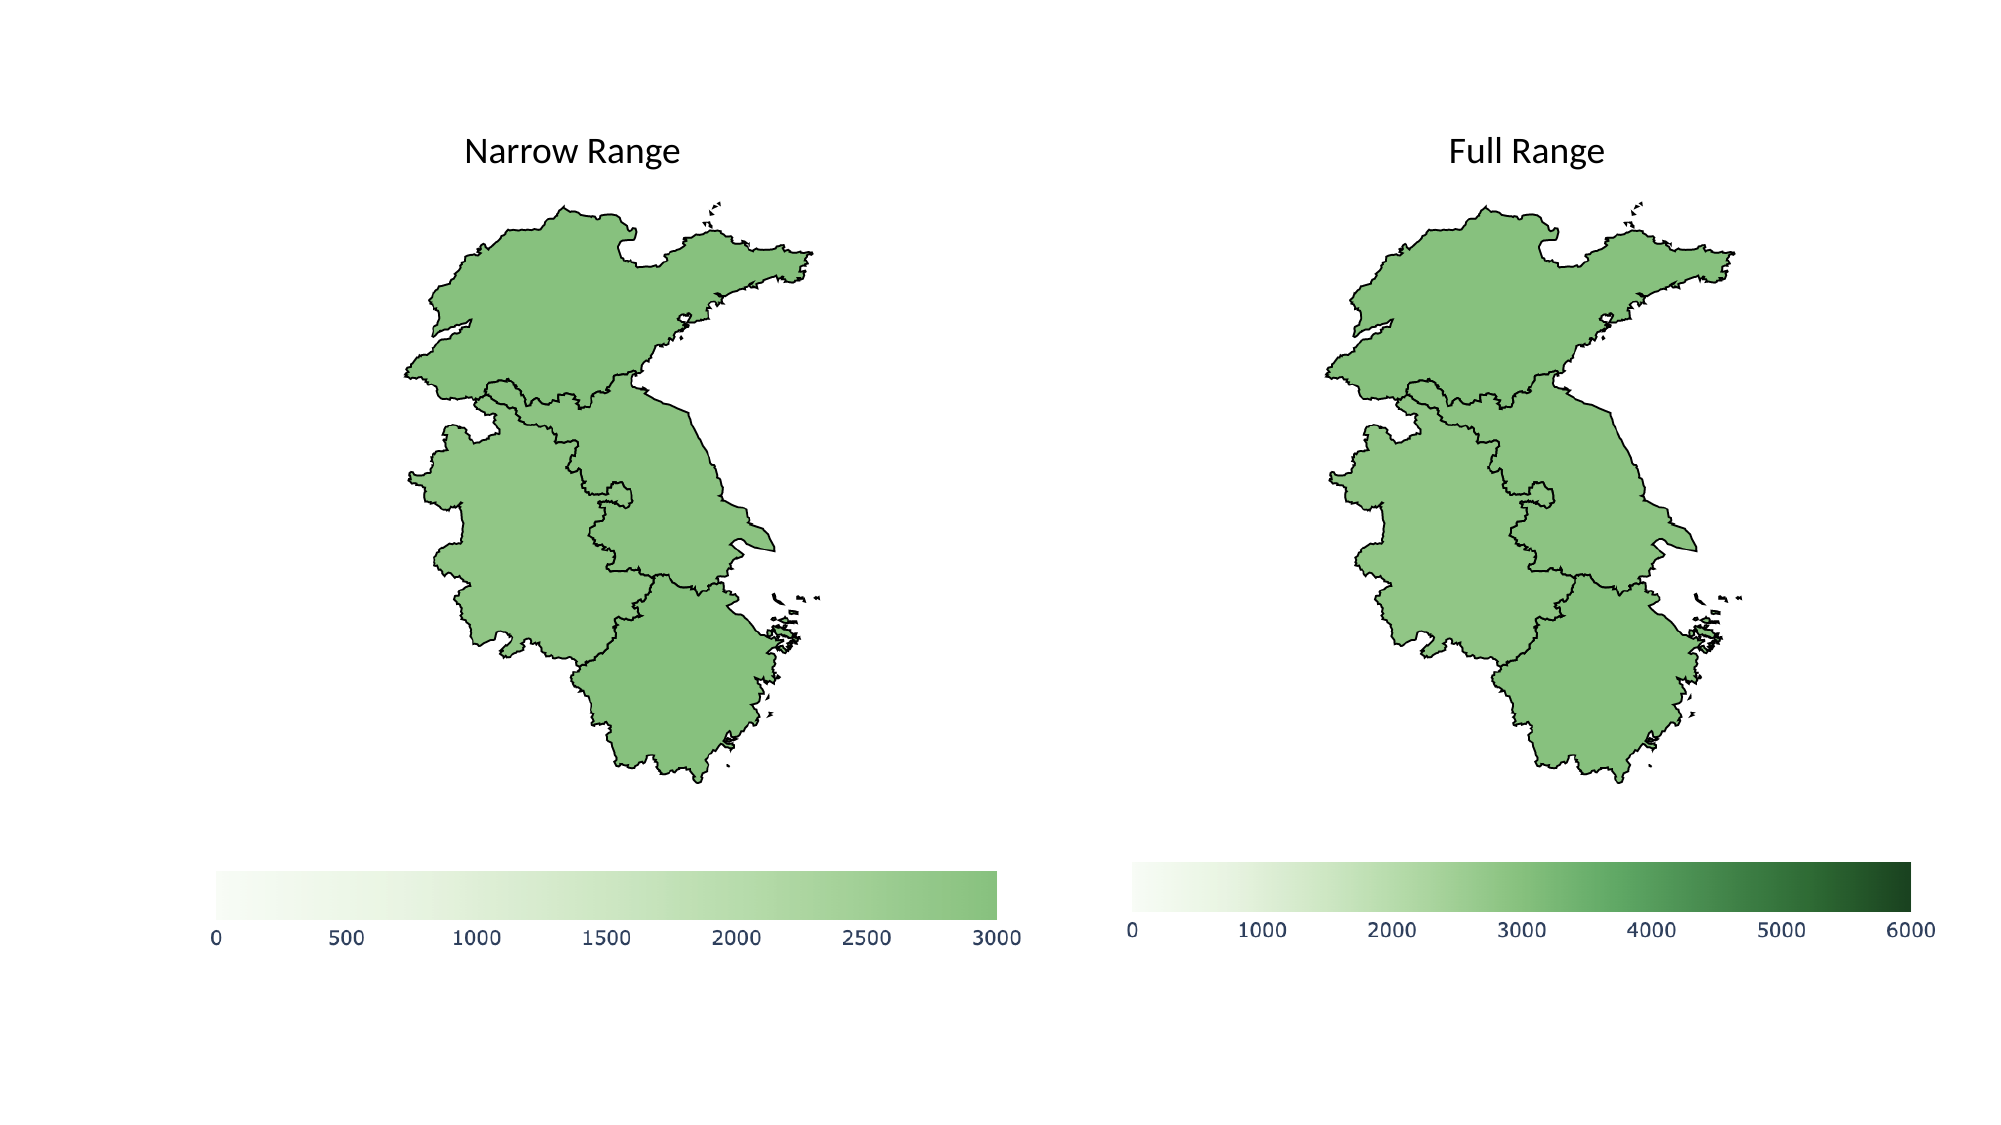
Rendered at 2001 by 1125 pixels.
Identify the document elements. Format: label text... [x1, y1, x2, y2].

picture [1236, 179, 1828, 796]
picture [315, 179, 906, 796]
picture [1118, 852, 1946, 952]
picture [197, 859, 1025, 952]
text_box Narrow Range [449, 118, 697, 179]
text_box Full Range [1434, 118, 1621, 179]
